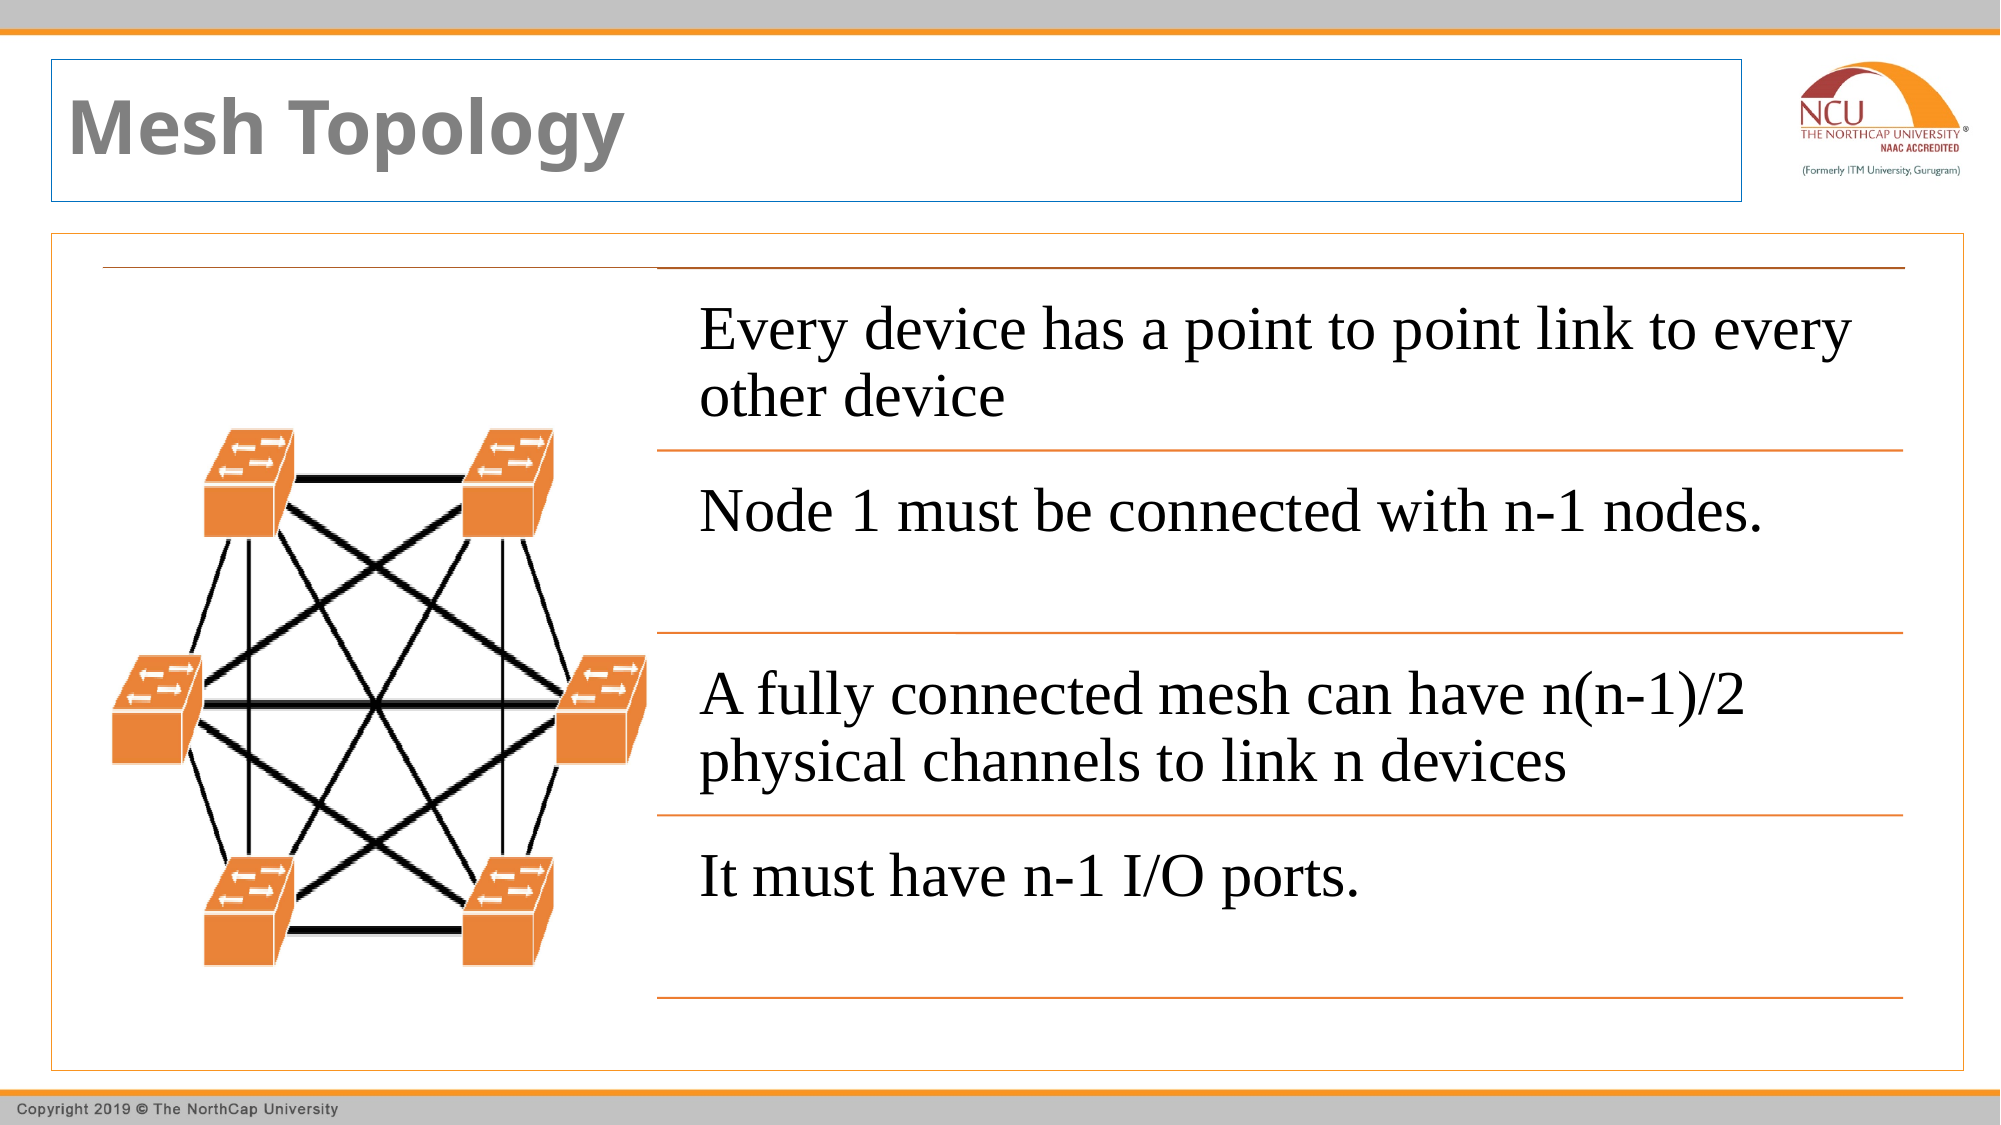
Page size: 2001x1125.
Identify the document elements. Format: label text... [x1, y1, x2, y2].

list [51, 233, 1964, 1071]
title Mesh Topology [51, 59, 1742, 202]
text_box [102, 268, 1905, 1008]
picture [0, 0, 2000, 1125]
